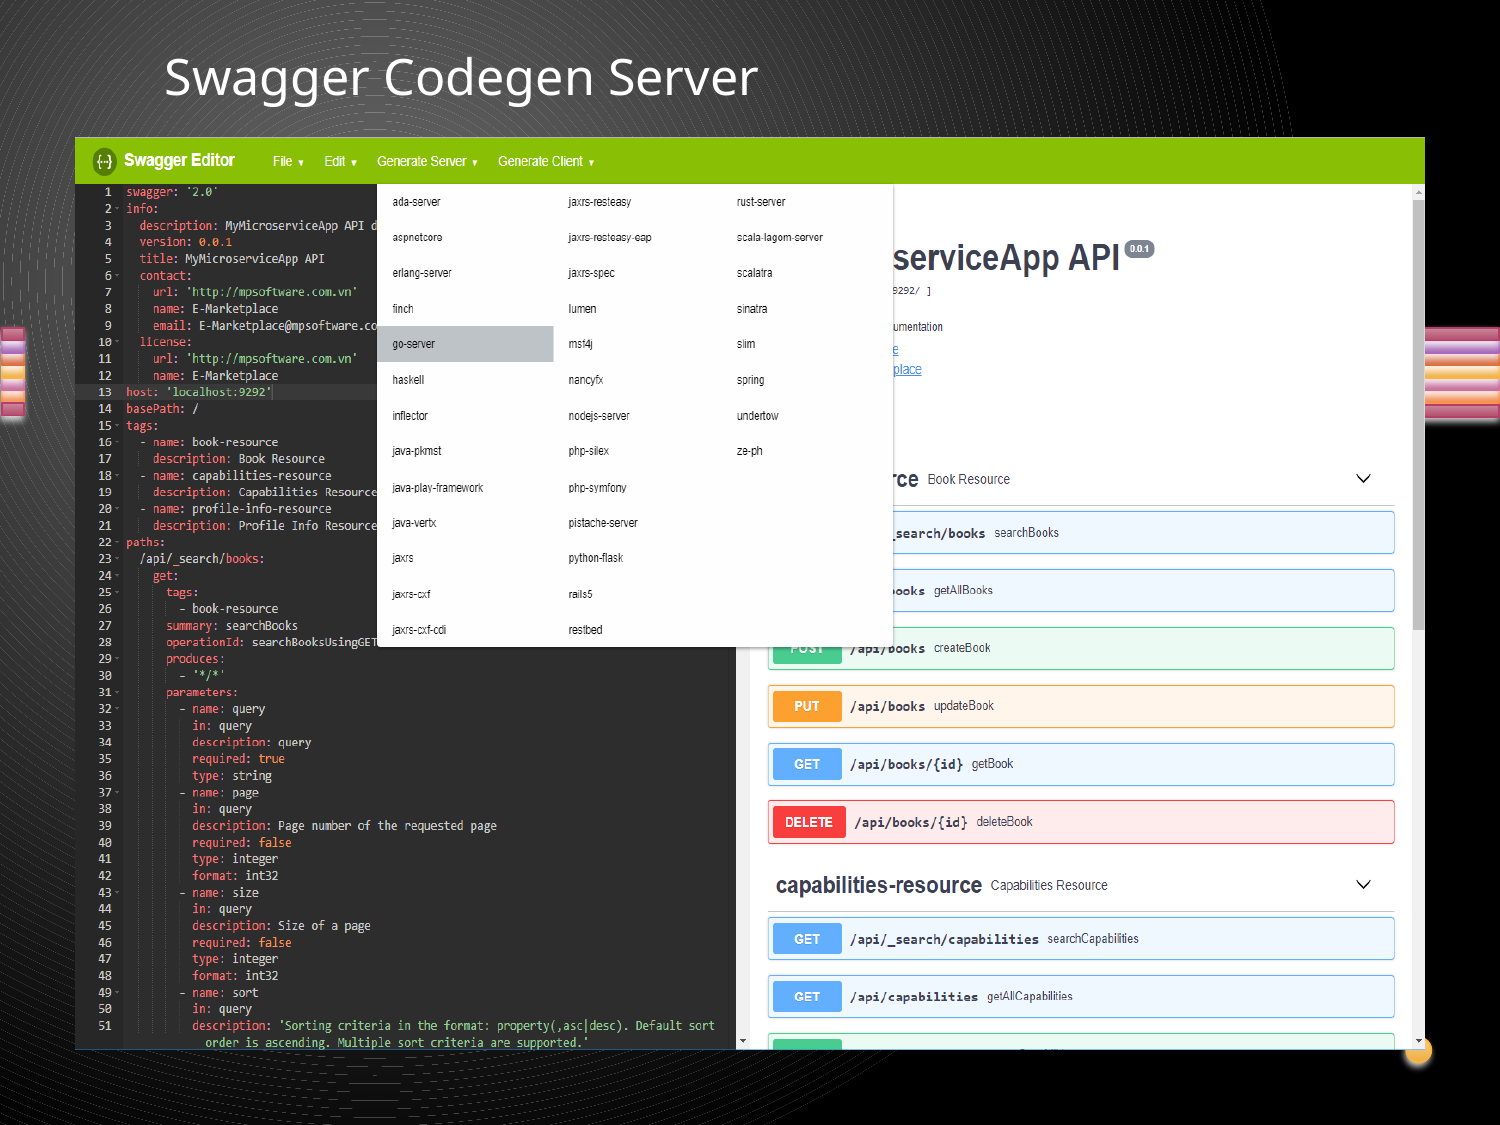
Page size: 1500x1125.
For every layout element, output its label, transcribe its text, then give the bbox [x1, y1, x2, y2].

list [74, 136, 1426, 1051]
title Swagger Codegen Server [150, 37, 1413, 113]
